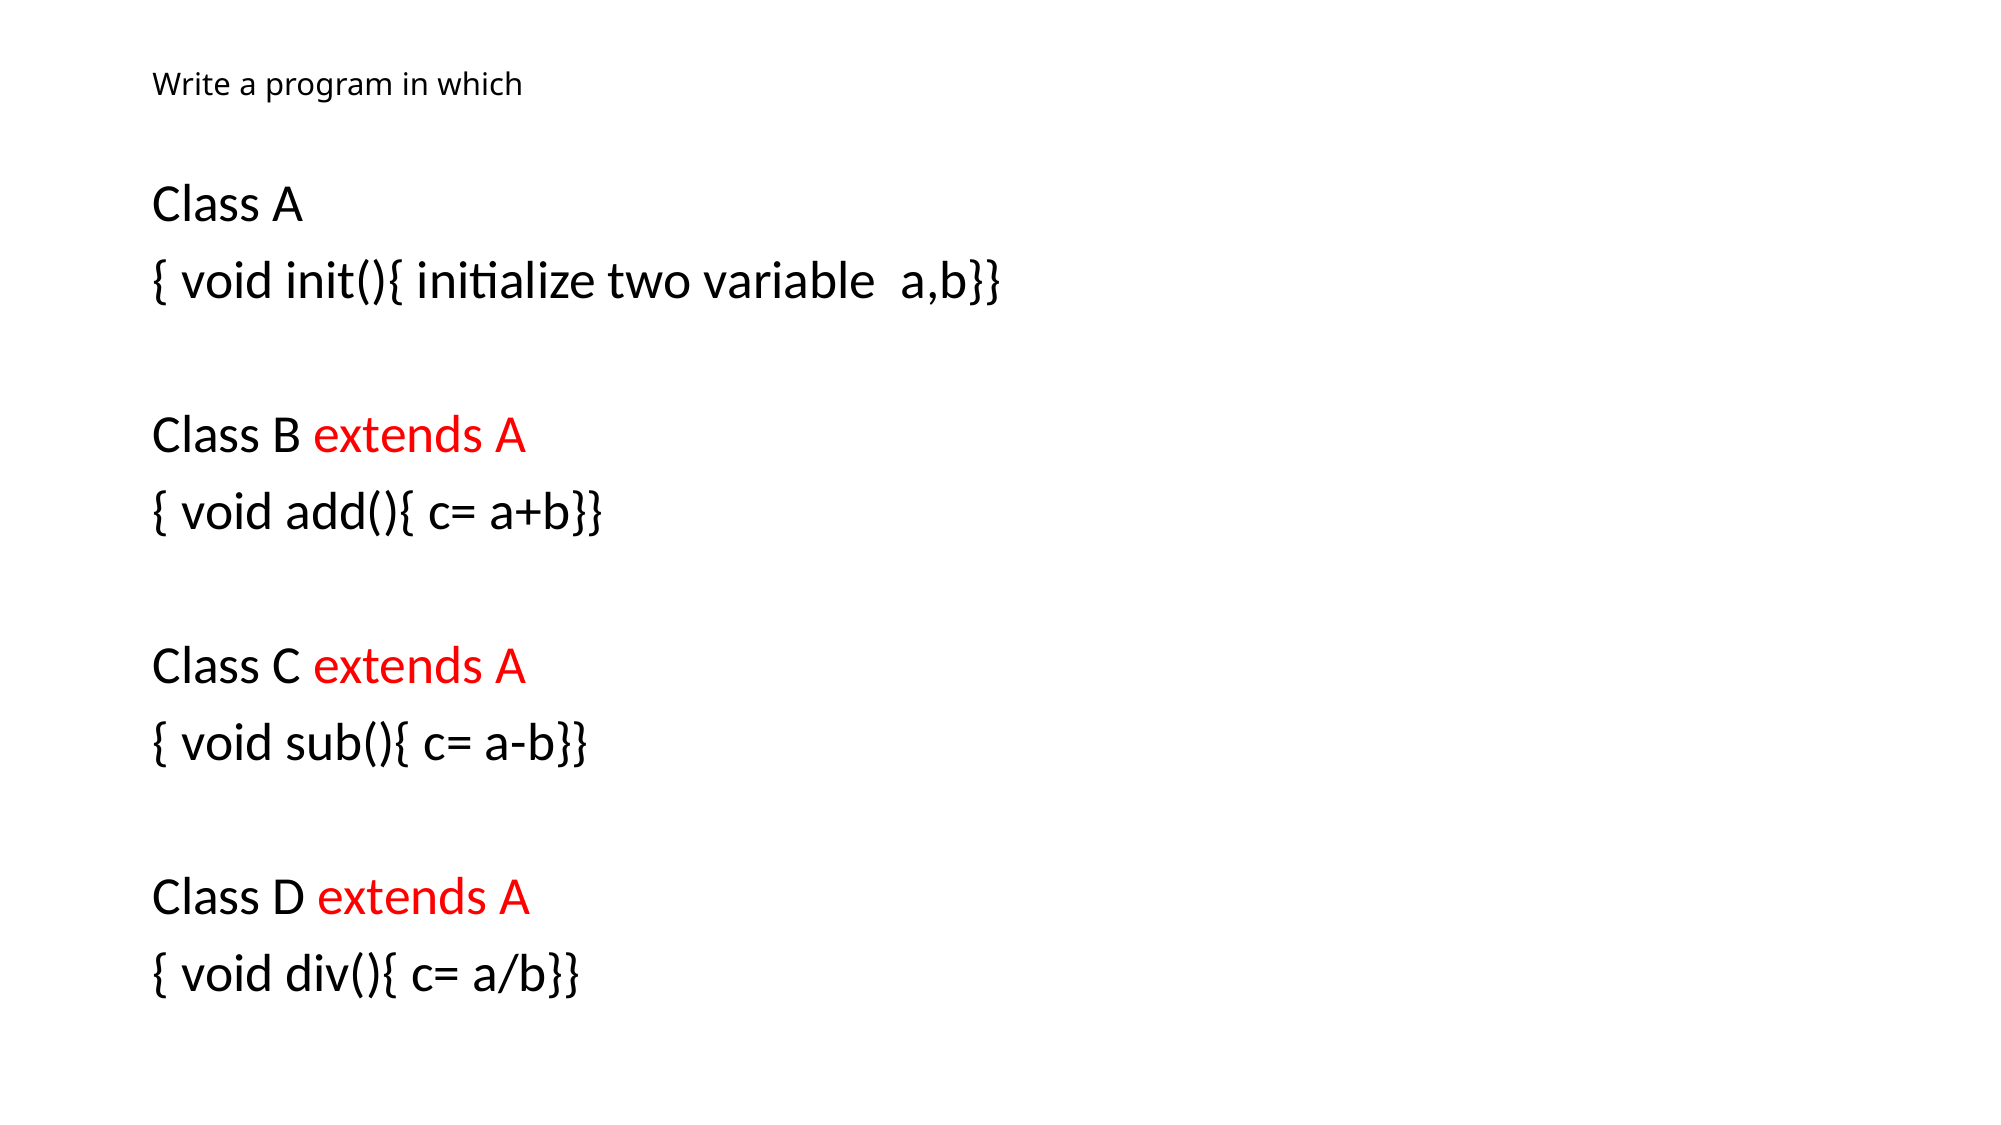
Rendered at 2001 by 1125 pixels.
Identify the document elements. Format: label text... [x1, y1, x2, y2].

title Write a program in which [137, 59, 1863, 148]
list Class A { void init(){ initialize two variable a,b}} Class B extends A { void add(){ c= a+b}} Class C extends A { void sub(){ c= a-b}} Class D extends A { void div(){ c= a/b}} [137, 167, 1863, 1014]
